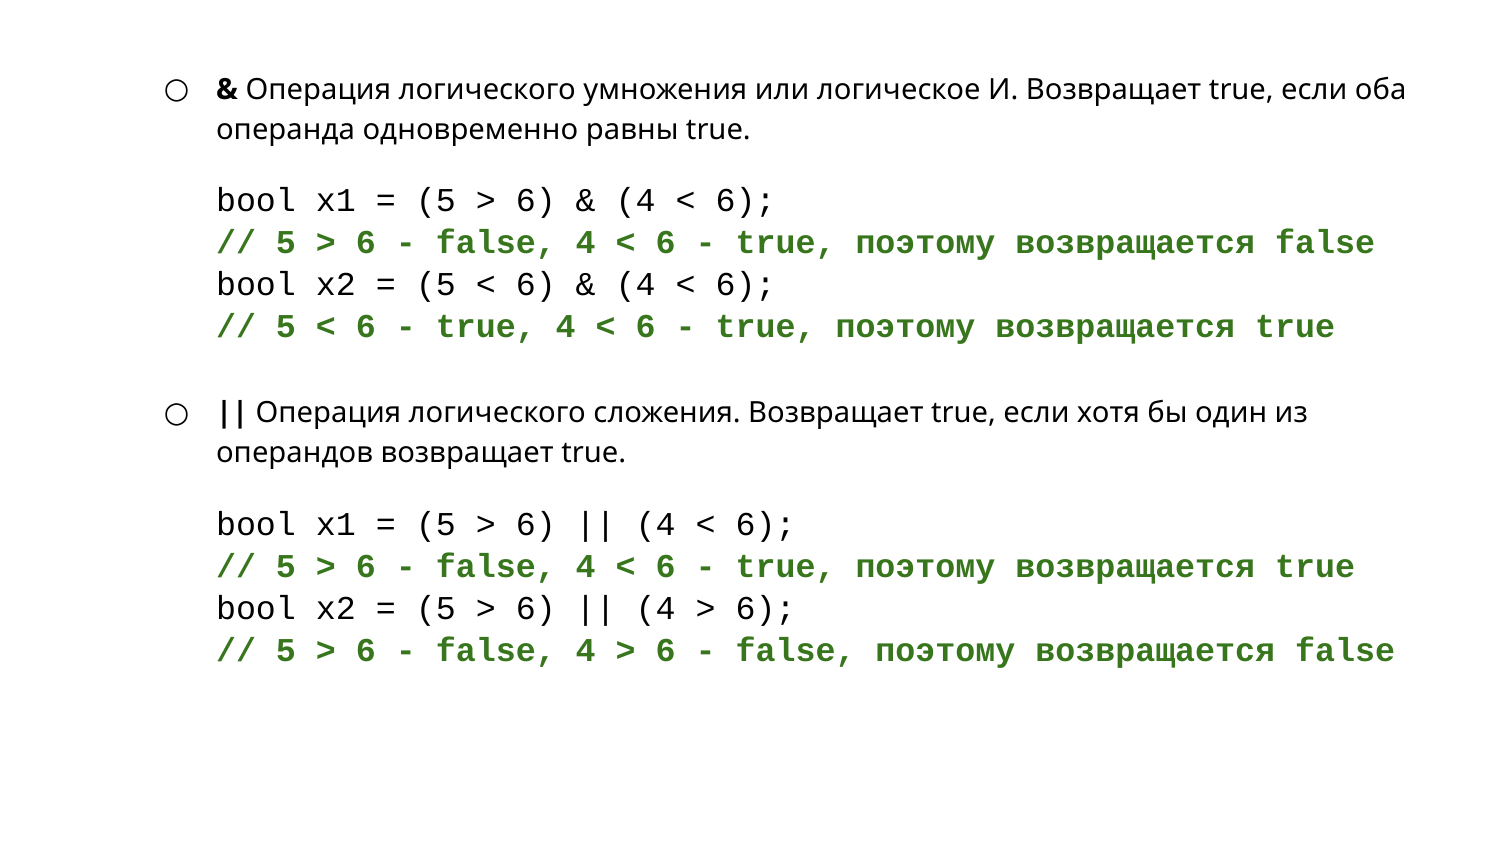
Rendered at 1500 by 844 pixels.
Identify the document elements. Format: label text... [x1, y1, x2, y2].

list & Операция логического умножения или логическое И. Возвращает true, если оба операнда одновременно равны true. bool x1 = (5 > 6) & (4 < 6); // 5 > 6 - false, 4 < 6 - true, поэтому возвращается false bool x2 = (5 < 6) & (4 < 6); // 5 < 6 - true, 4 < 6 - true, поэтому возвращается true || Операция логического сложения. Возвращает true, если хотя бы один из операндов возвращает true. bool x1 = (5 > 6) || (4 < 6); // 5 > 6 - false, 4 < 6 - true, поэтому возвращается true bool x2 = (5 > 6) || (4 > 6); // 5 > 6 - false, 4 > 6 - false, поэтому возвращается false [51, 49, 1449, 750]
